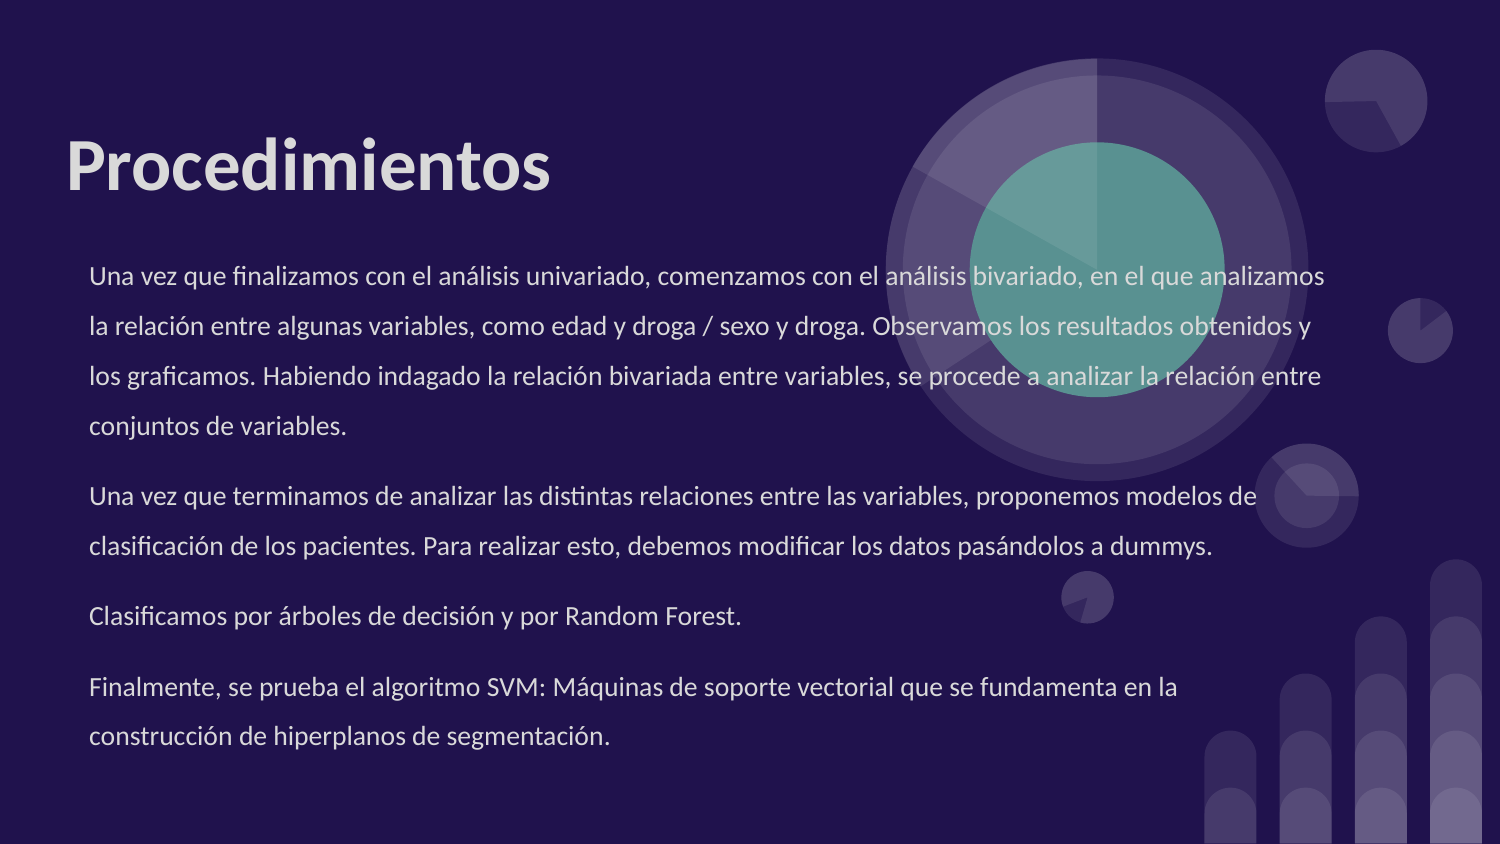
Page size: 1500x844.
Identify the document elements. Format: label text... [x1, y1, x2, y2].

title Procedimientos [51, 95, 1449, 226]
subtitle Una vez que finalizamos con el análisis univariado, comenzamos con el análisis bivariado, en el que analizamos la relación entre algunas variables, como edad y droga / sexo y droga. Observamos los resultados obtenidos y los graficamos. Habiendo indagado la relación bivariada entre variables, se procede a analizar la relación entre conjuntos de variables. Una vez que terminamos de analizar las distintas relaciones entre las variables, proponemos modelos de clasificación de los pacientes. Para realizar esto, debemos modificar los datos pasándolos a dummys. Clasificamos por árboles de decisión y por Random Forest. Finalmente, se prueba el algoritmo SVM: Máquinas de soporte vectorial que se fundamenta en la construcción de hiperplanos de segmentación. [74, 225, 1343, 770]
